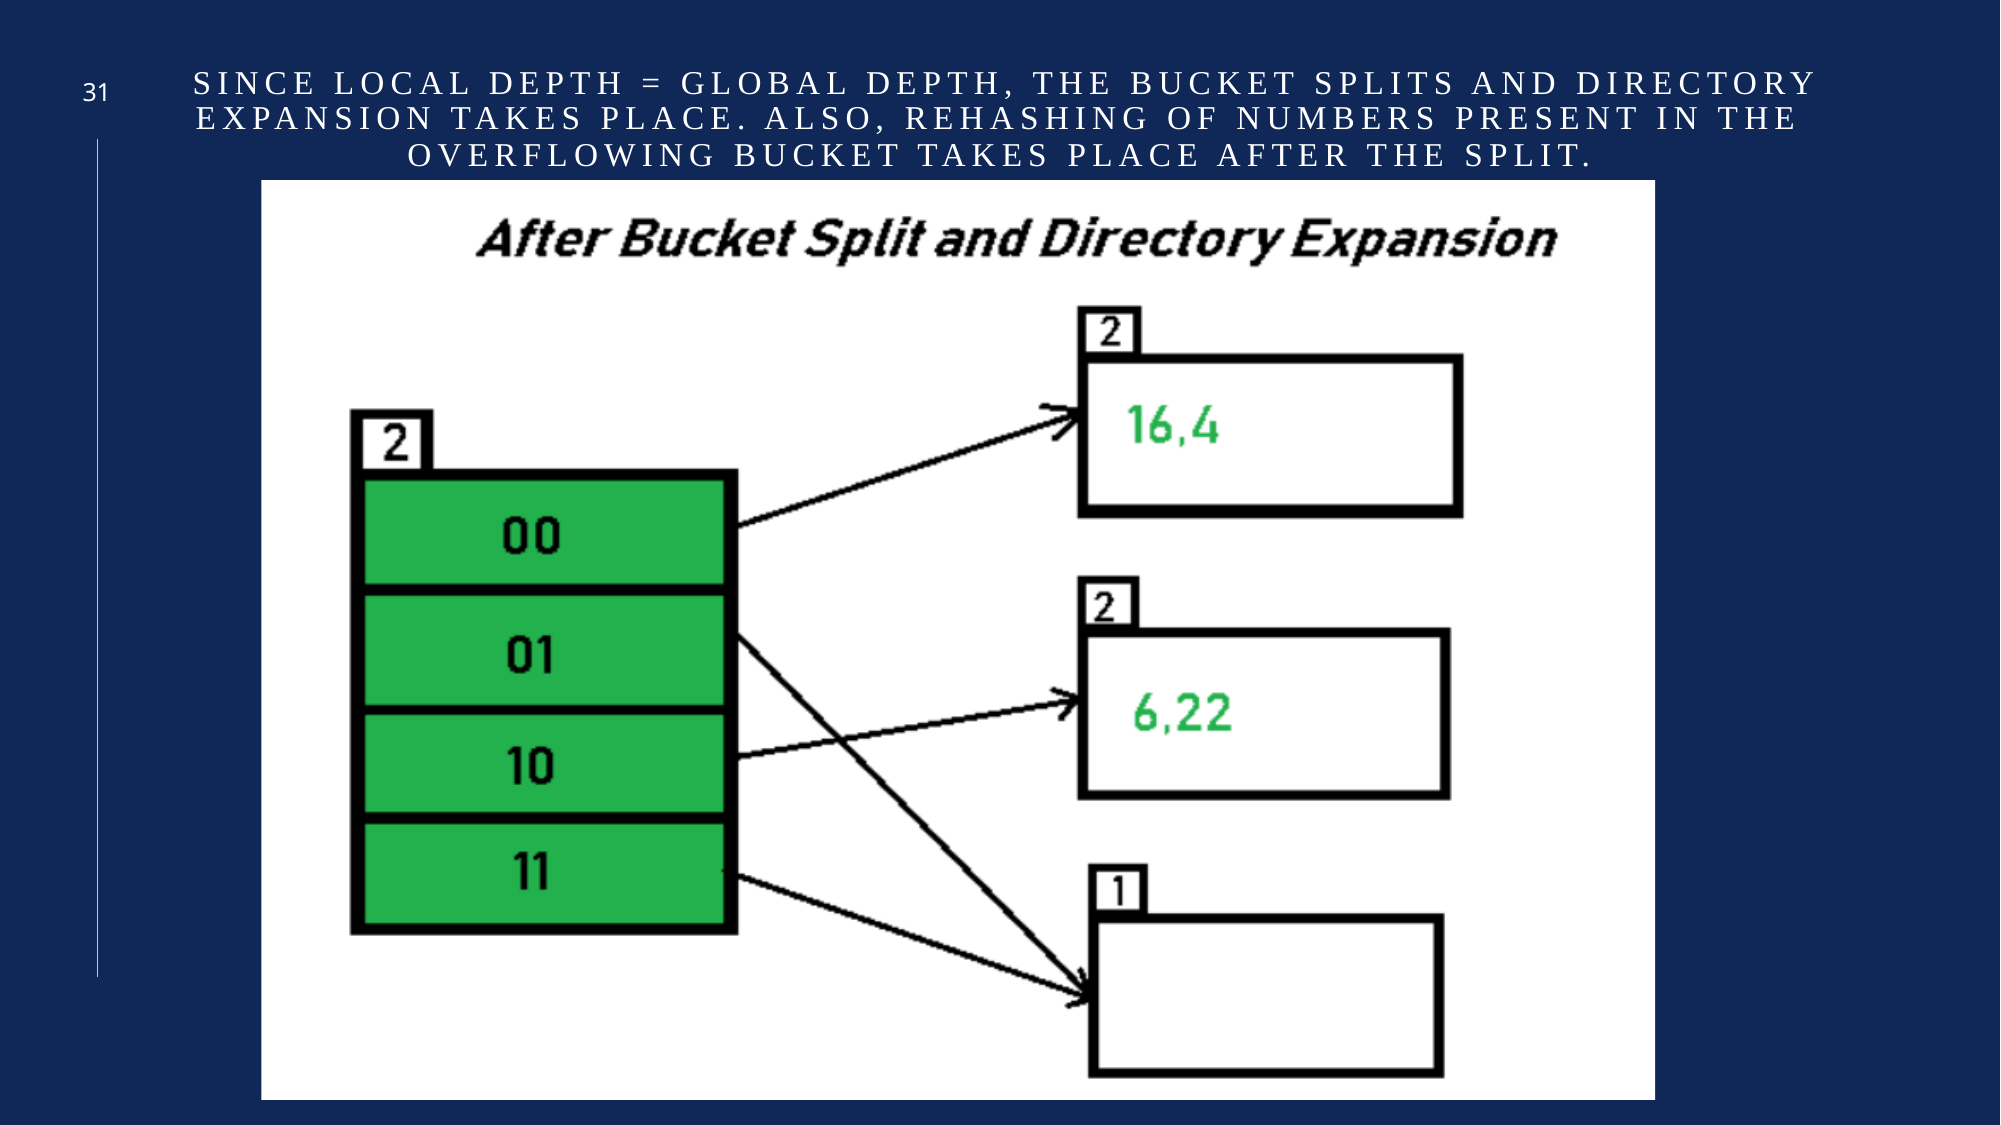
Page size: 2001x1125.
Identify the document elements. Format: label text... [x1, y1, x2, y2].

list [261, 180, 1656, 1100]
slide_number 31 [53, 67, 140, 119]
title Since Local Depth = Global Depth, the bucket splits and directory expansion takes place. Also, rehashing of numbers present in the overflowing bucket takes place after the split. [107, 5, 1893, 181]
